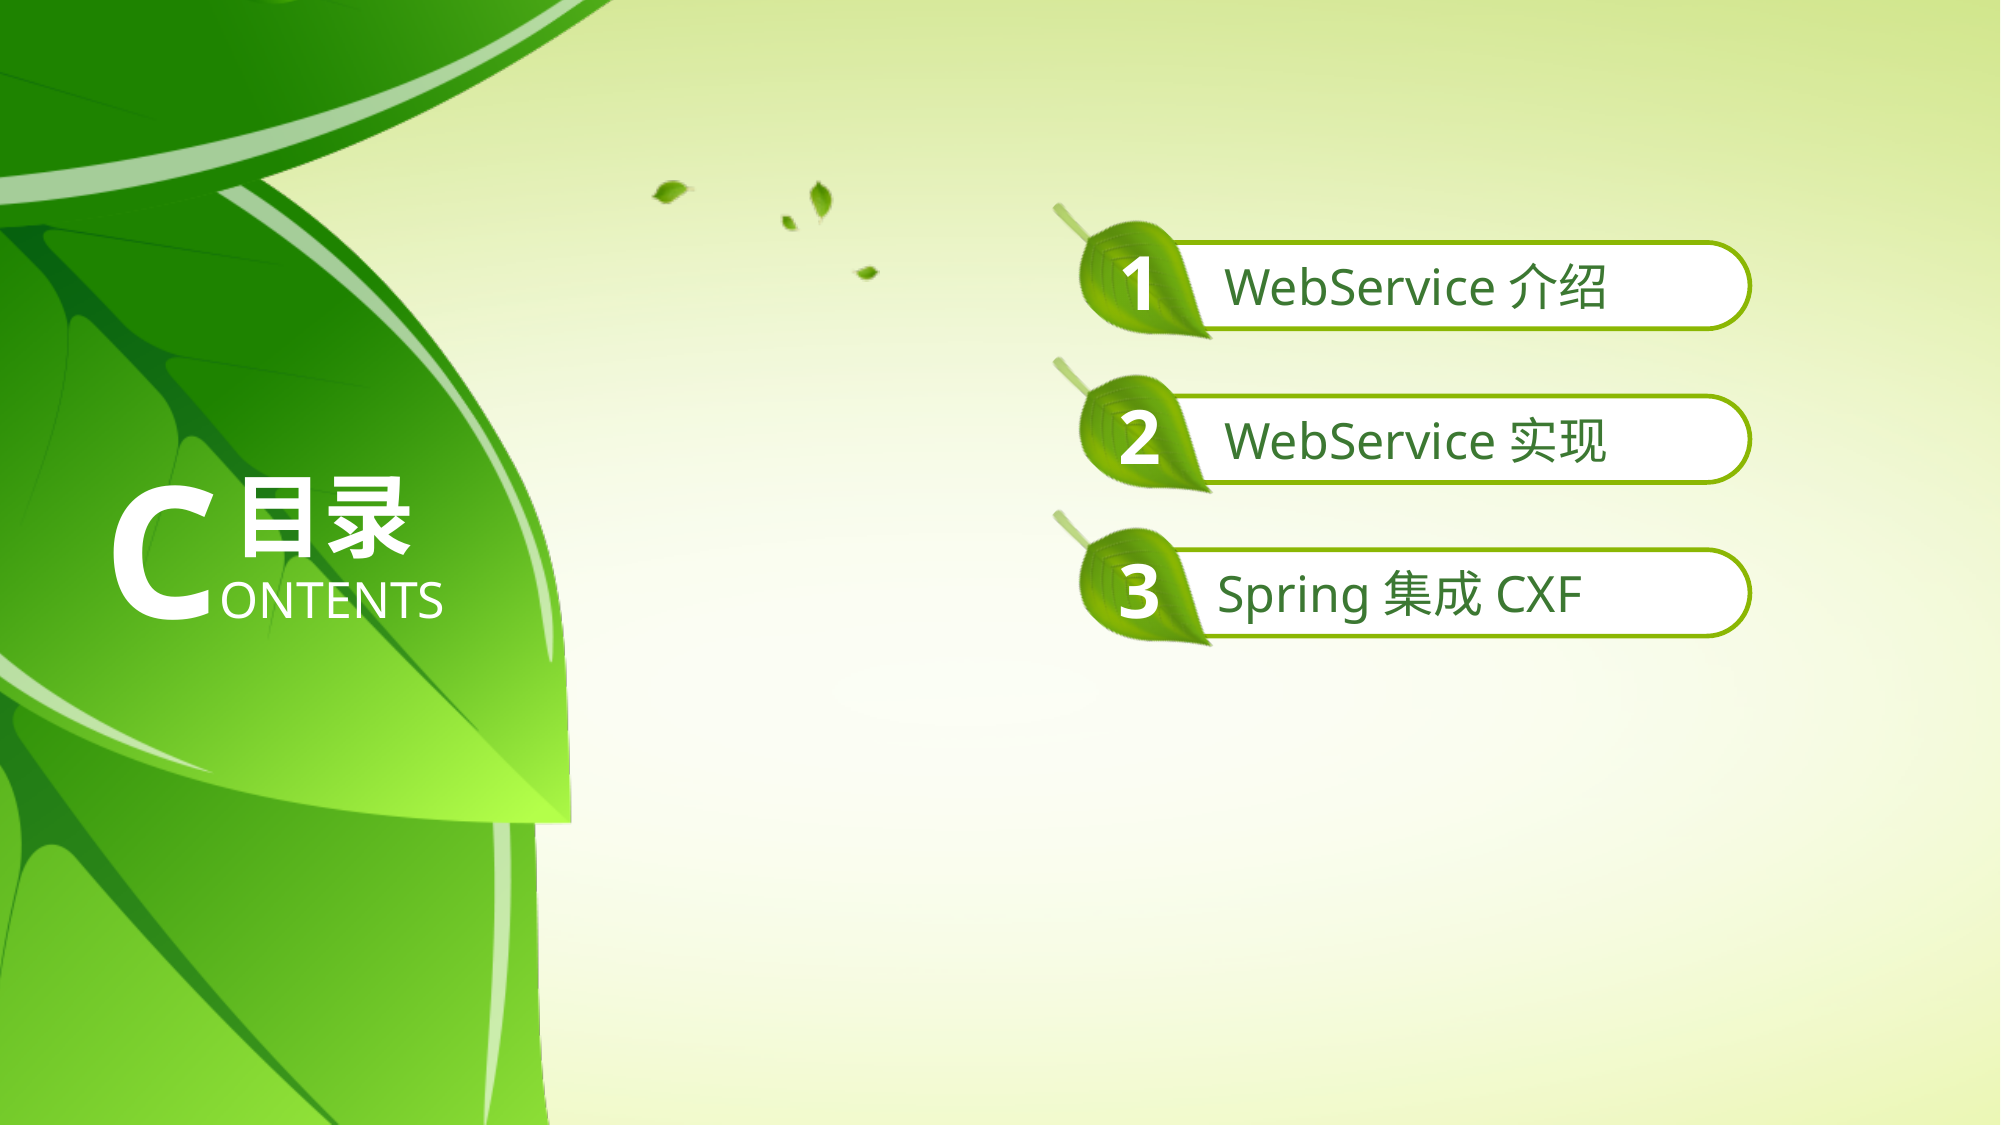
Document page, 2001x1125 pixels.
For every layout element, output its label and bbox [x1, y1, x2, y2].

text_box [1028, 527, 1751, 642]
text_box [35, 427, 515, 665]
picture [0, 0, 2001, 1125]
text_box [1028, 219, 1751, 335]
text_box [1028, 373, 1751, 489]
